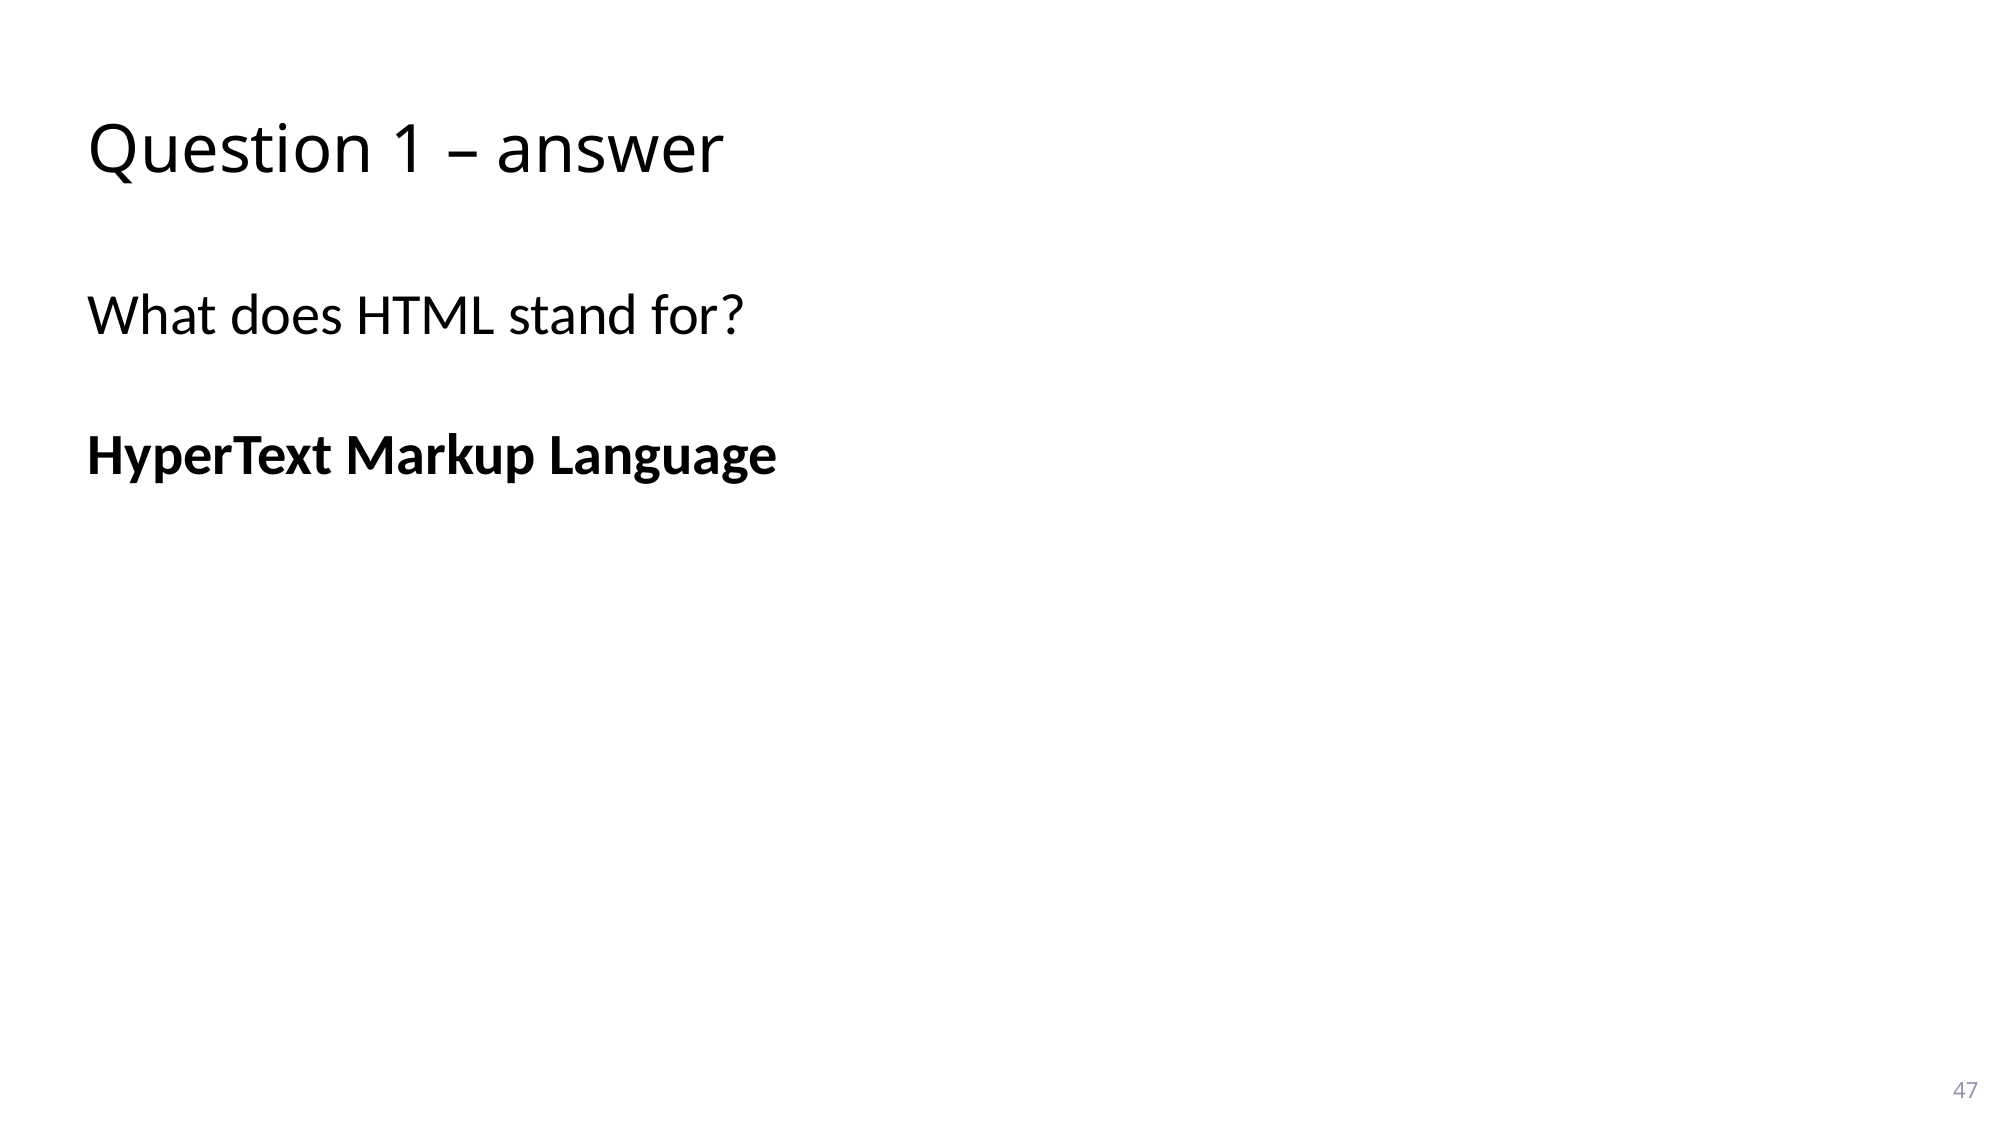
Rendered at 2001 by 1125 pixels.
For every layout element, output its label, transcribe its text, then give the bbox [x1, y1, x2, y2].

title Question 1 – answer [67, 69, 1932, 223]
slide_number 47 [1931, 1056, 2000, 1125]
list What does HTML stand for? HyperText Markup Language [67, 255, 1910, 1057]
